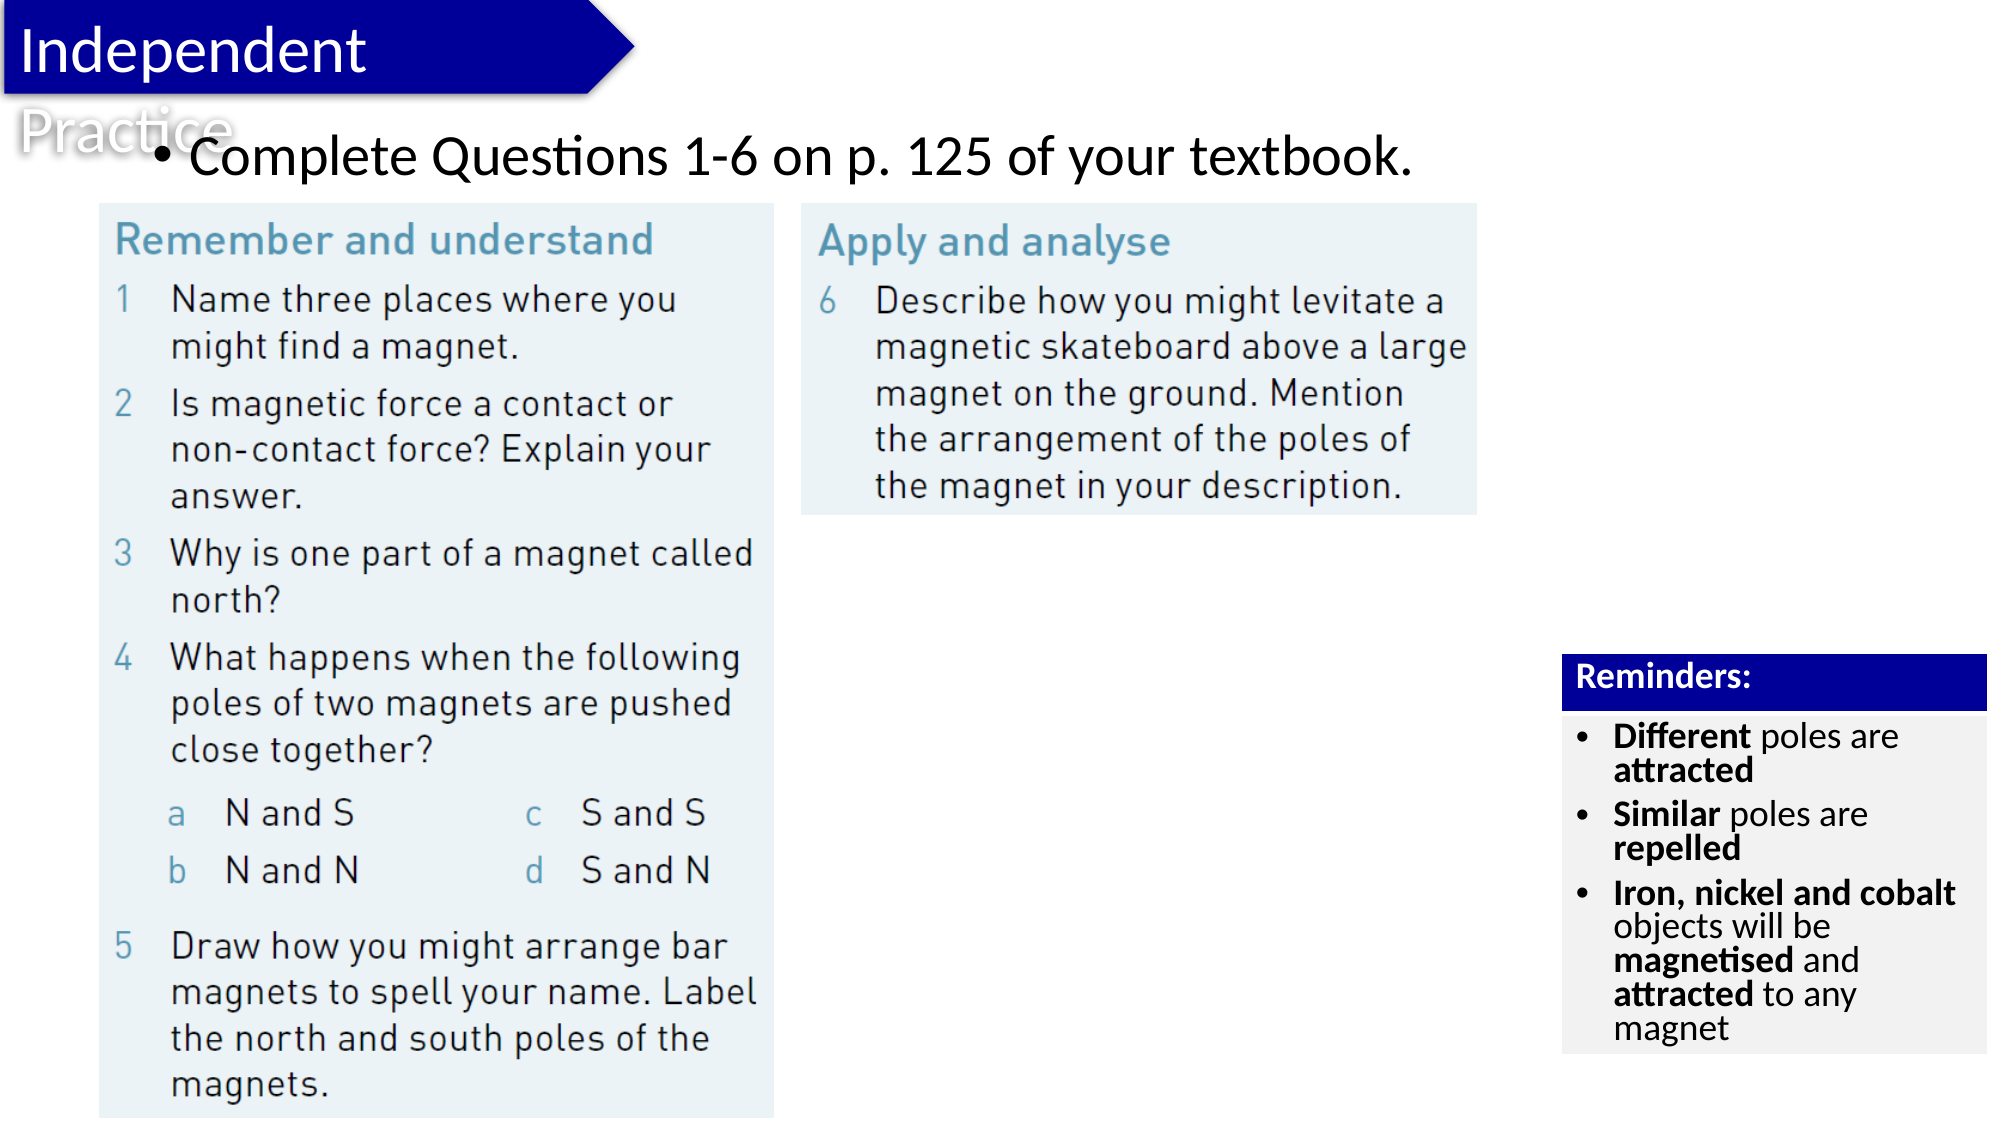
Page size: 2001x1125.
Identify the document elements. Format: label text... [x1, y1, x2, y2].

picture [99, 203, 774, 1118]
table_header Reminders: [1562, 654, 1987, 711]
picture [801, 203, 1477, 515]
table_cell Different poles are attracted Similar poles are repelled Iron, nickel and cobalt objects will be magnetised and attracted to any magnet [1562, 716, 1987, 1054]
list Complete Questions 1-6 on p. 125 of your textbook. [137, 118, 1542, 832]
text_box Independent Practice [4, 0, 635, 94]
